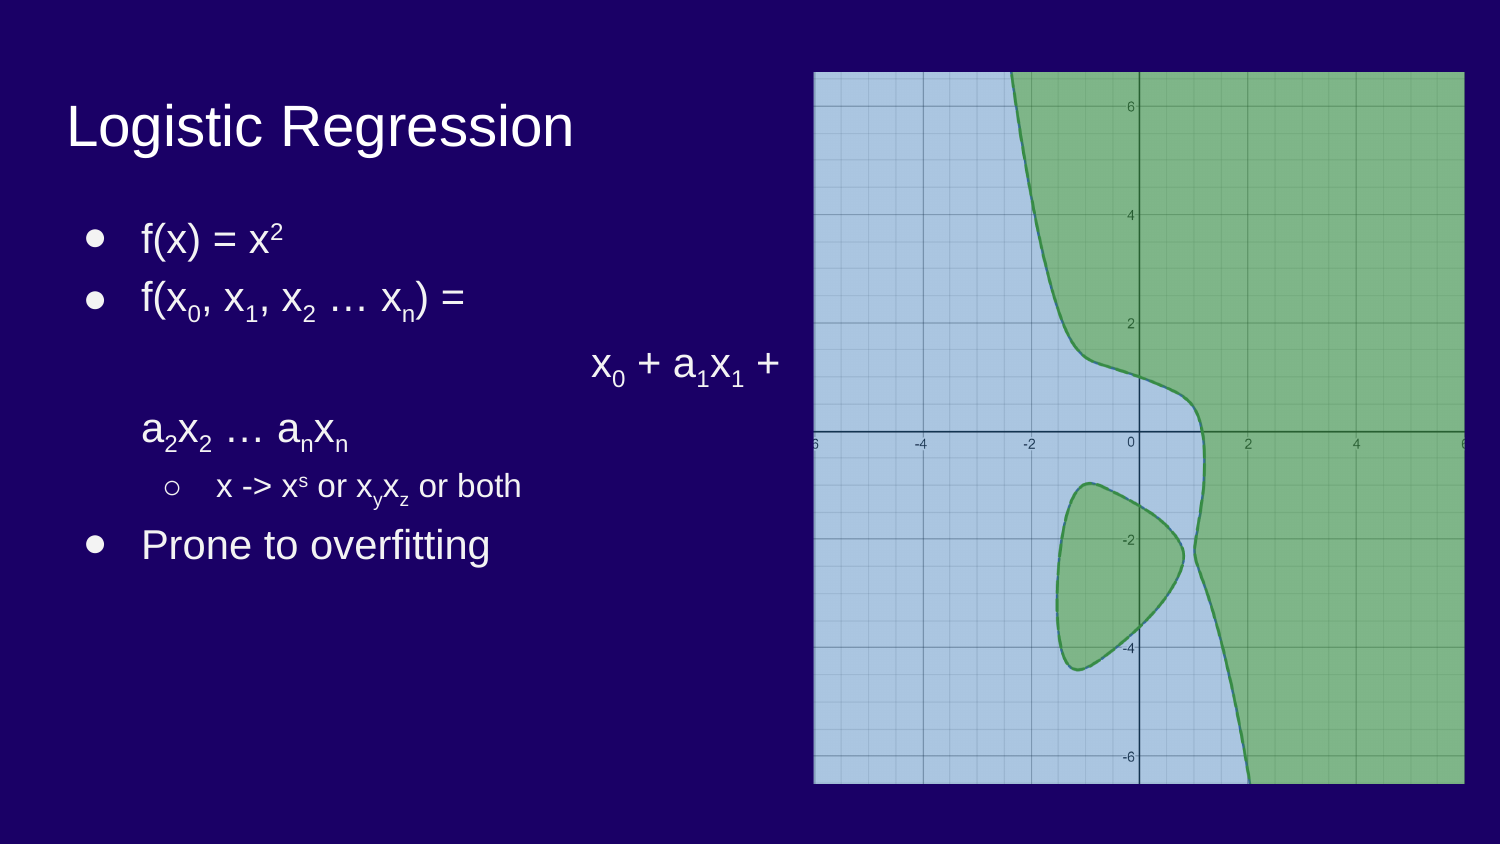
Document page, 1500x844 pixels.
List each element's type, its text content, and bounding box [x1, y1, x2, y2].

title Logistic Regression [51, 72, 812, 167]
list f(x) = x2 f(x0, x1, x2 … xn) = x0 + a1x1 + a2x2 … anxn x -> xs or xyxz or both Prone to overfitting [51, 189, 808, 750]
picture [813, 72, 1465, 785]
